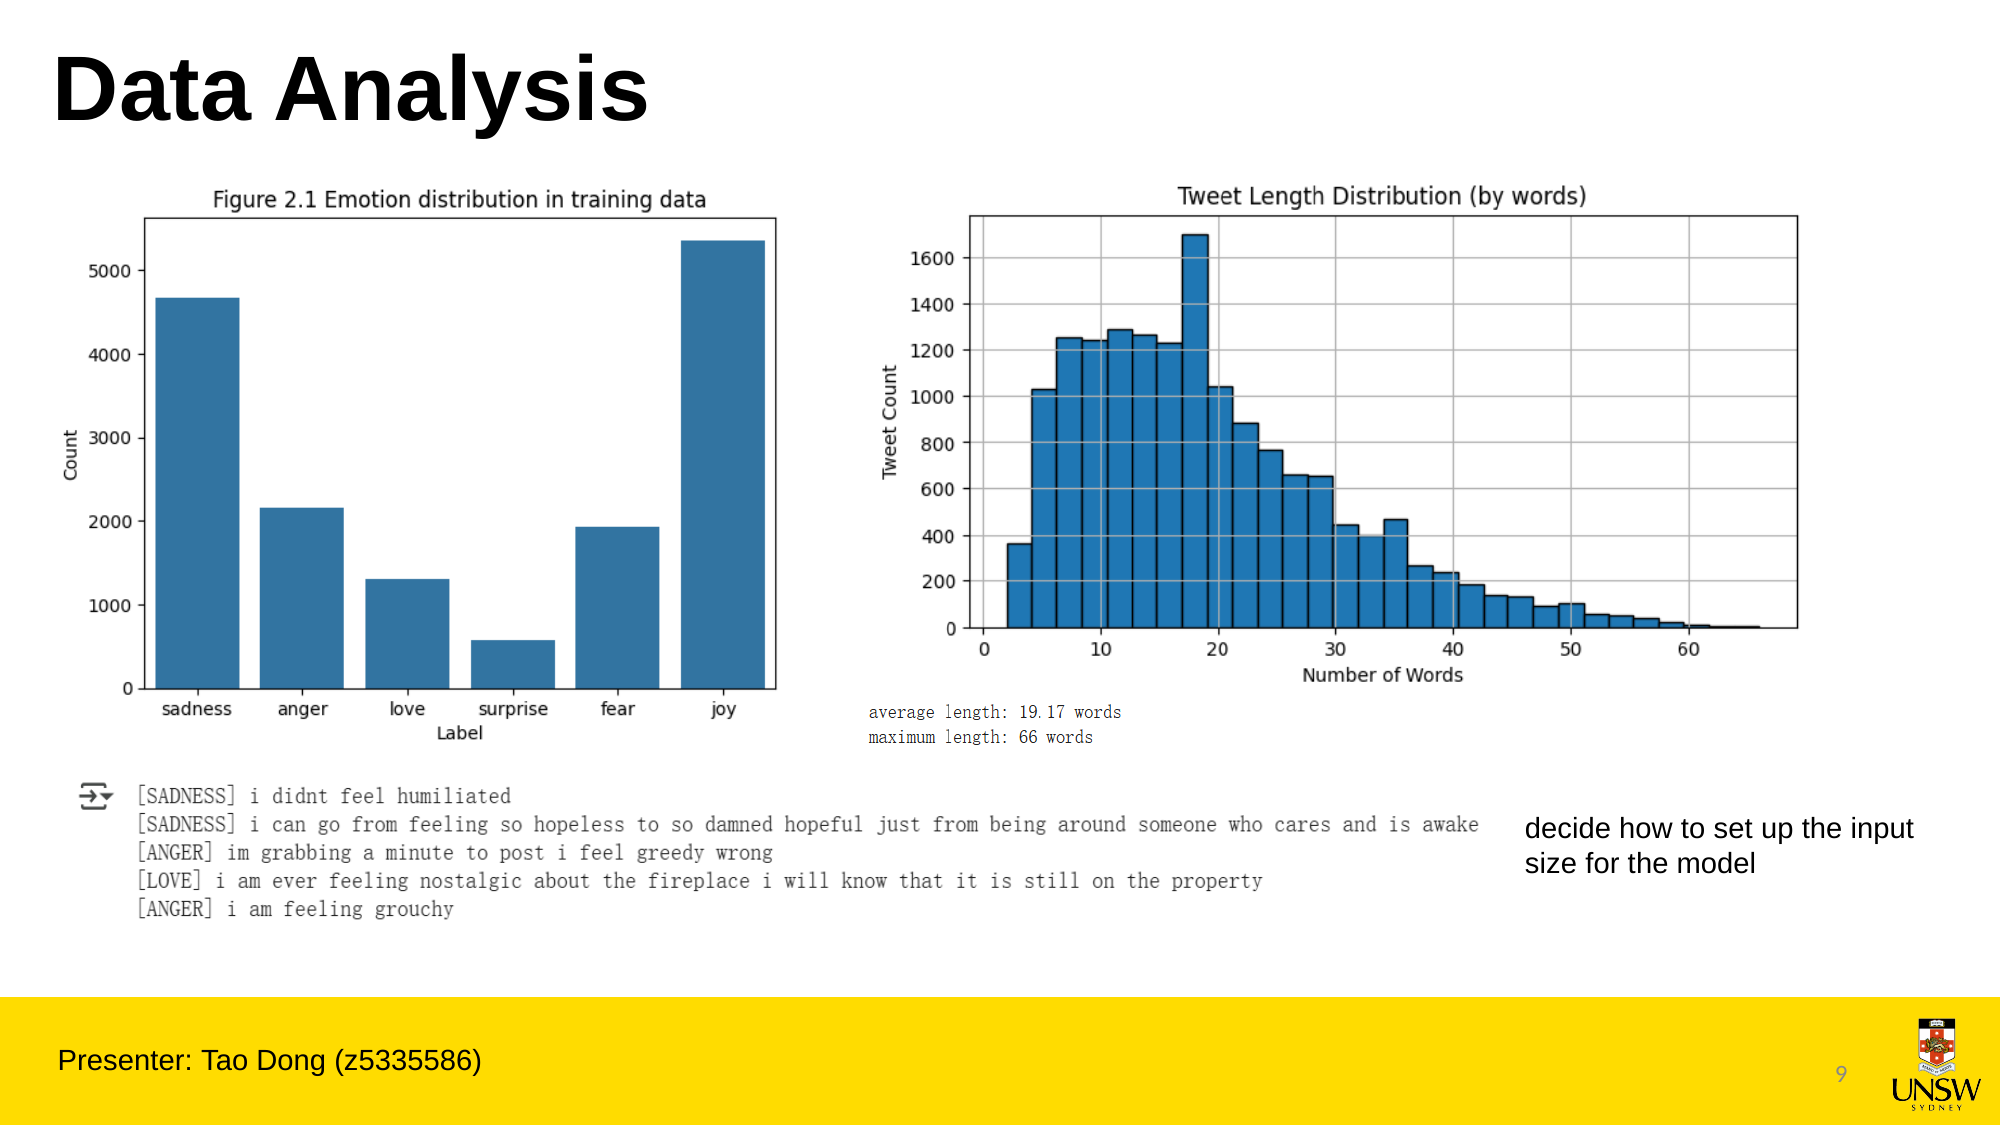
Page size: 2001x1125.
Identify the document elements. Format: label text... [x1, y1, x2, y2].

picture [857, 168, 1863, 756]
title Data Analysis [37, 22, 1946, 160]
picture [1887, 1007, 1986, 1122]
slide_number 9 [1412, 1042, 1863, 1103]
text_box Presenter: Tao Dong (z5335586) [42, 1033, 1041, 1125]
picture [67, 774, 1507, 941]
text_box decide how to set up the input size for the model [1511, 802, 1946, 887]
picture [50, 177, 788, 756]
